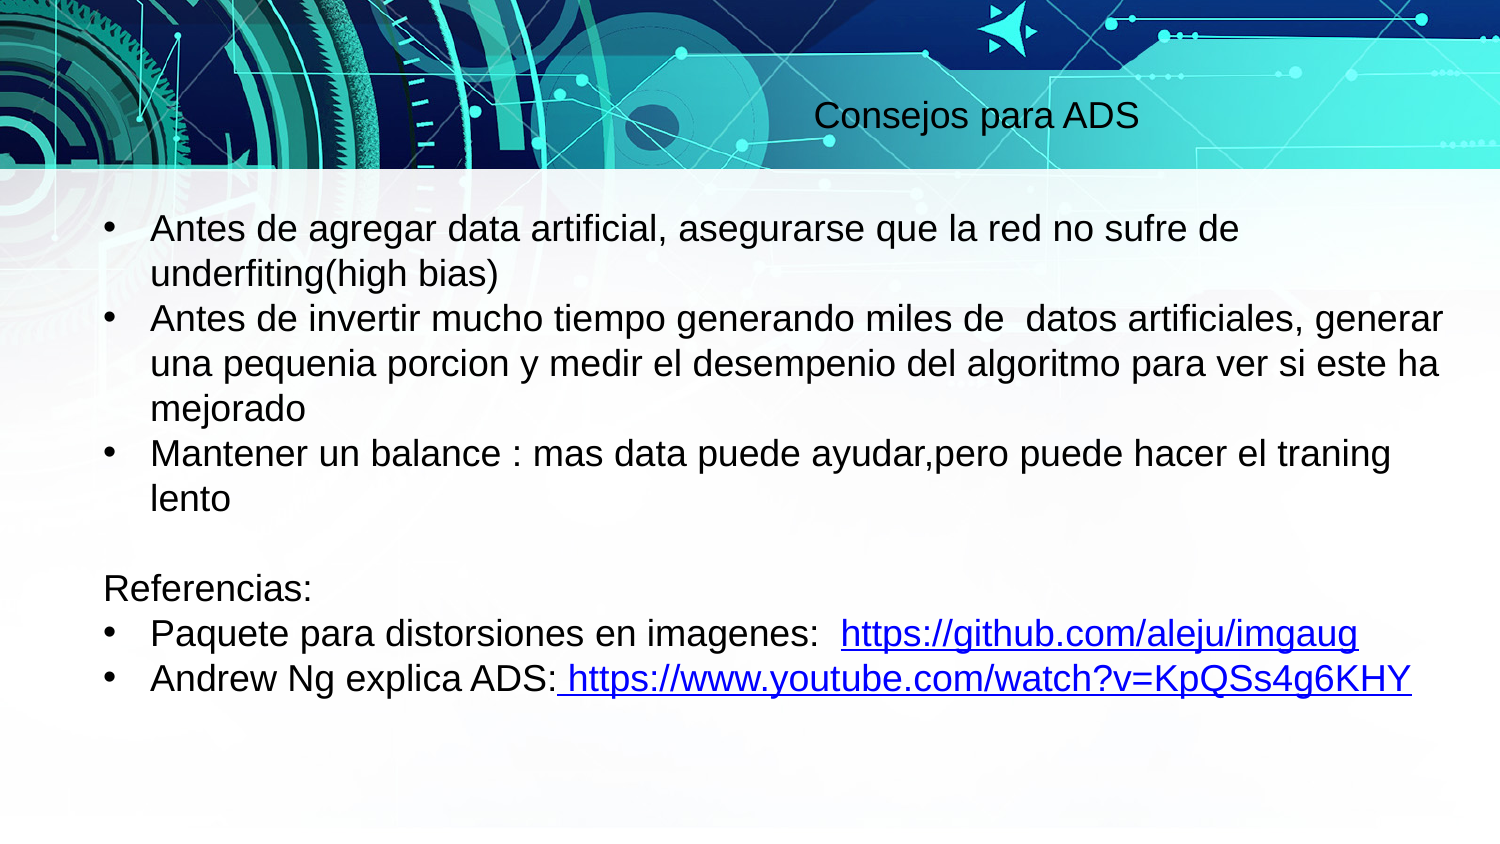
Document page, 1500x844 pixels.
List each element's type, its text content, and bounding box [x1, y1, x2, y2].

text_box Consejos para ADS [798, 83, 1445, 144]
text_box Antes de agregar data artificial, asegurarse que la red no sufre de underfiting(high bias) Antes de invertir mucho tiempo generando miles de datos artificiales, generar una pequenia porcion y medir el desempenio del algoritmo para ver si este ha mejorado Mantener un balance : mas data puede ayudar,pero puede hacer el traning lento Referencias: Paquete para distorsiones en imagenes: https://github.com/aleju/imgaug Andrew Ng explica ADS: https://www.youtube.com/watch?v=KpQSs4g6KHY [88, 196, 1469, 752]
picture [0, 0, 1500, 844]
